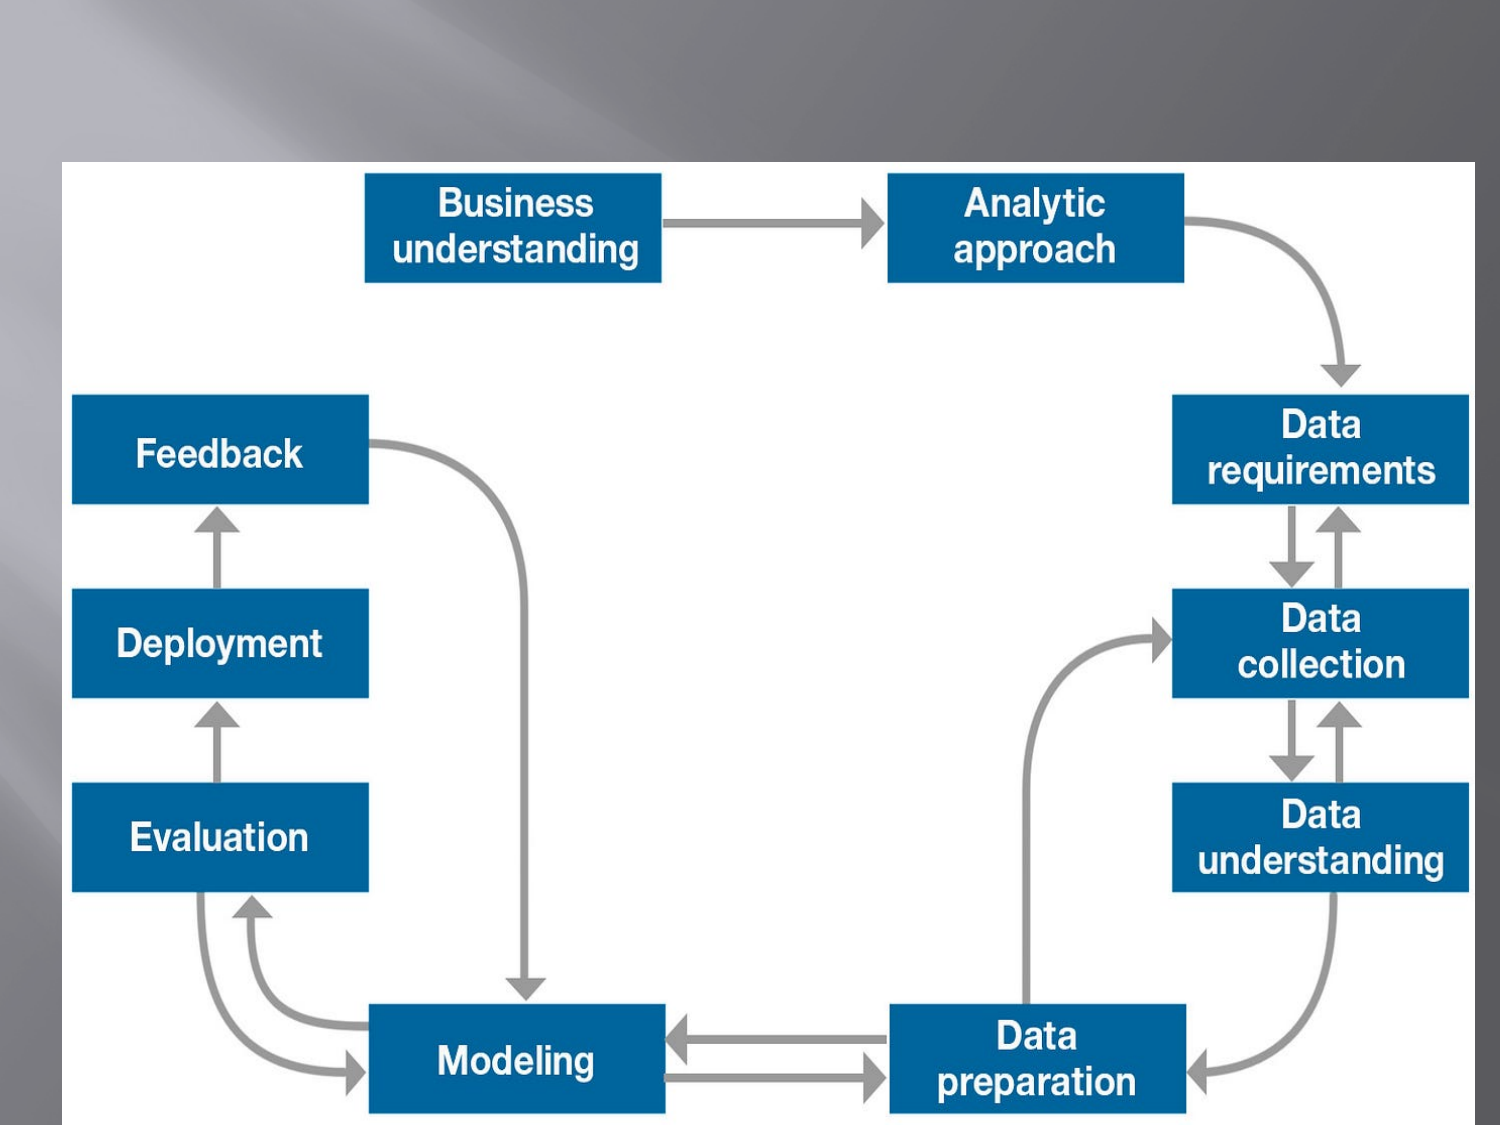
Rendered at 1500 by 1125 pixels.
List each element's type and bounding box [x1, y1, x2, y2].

picture [62, 162, 1476, 1125]
